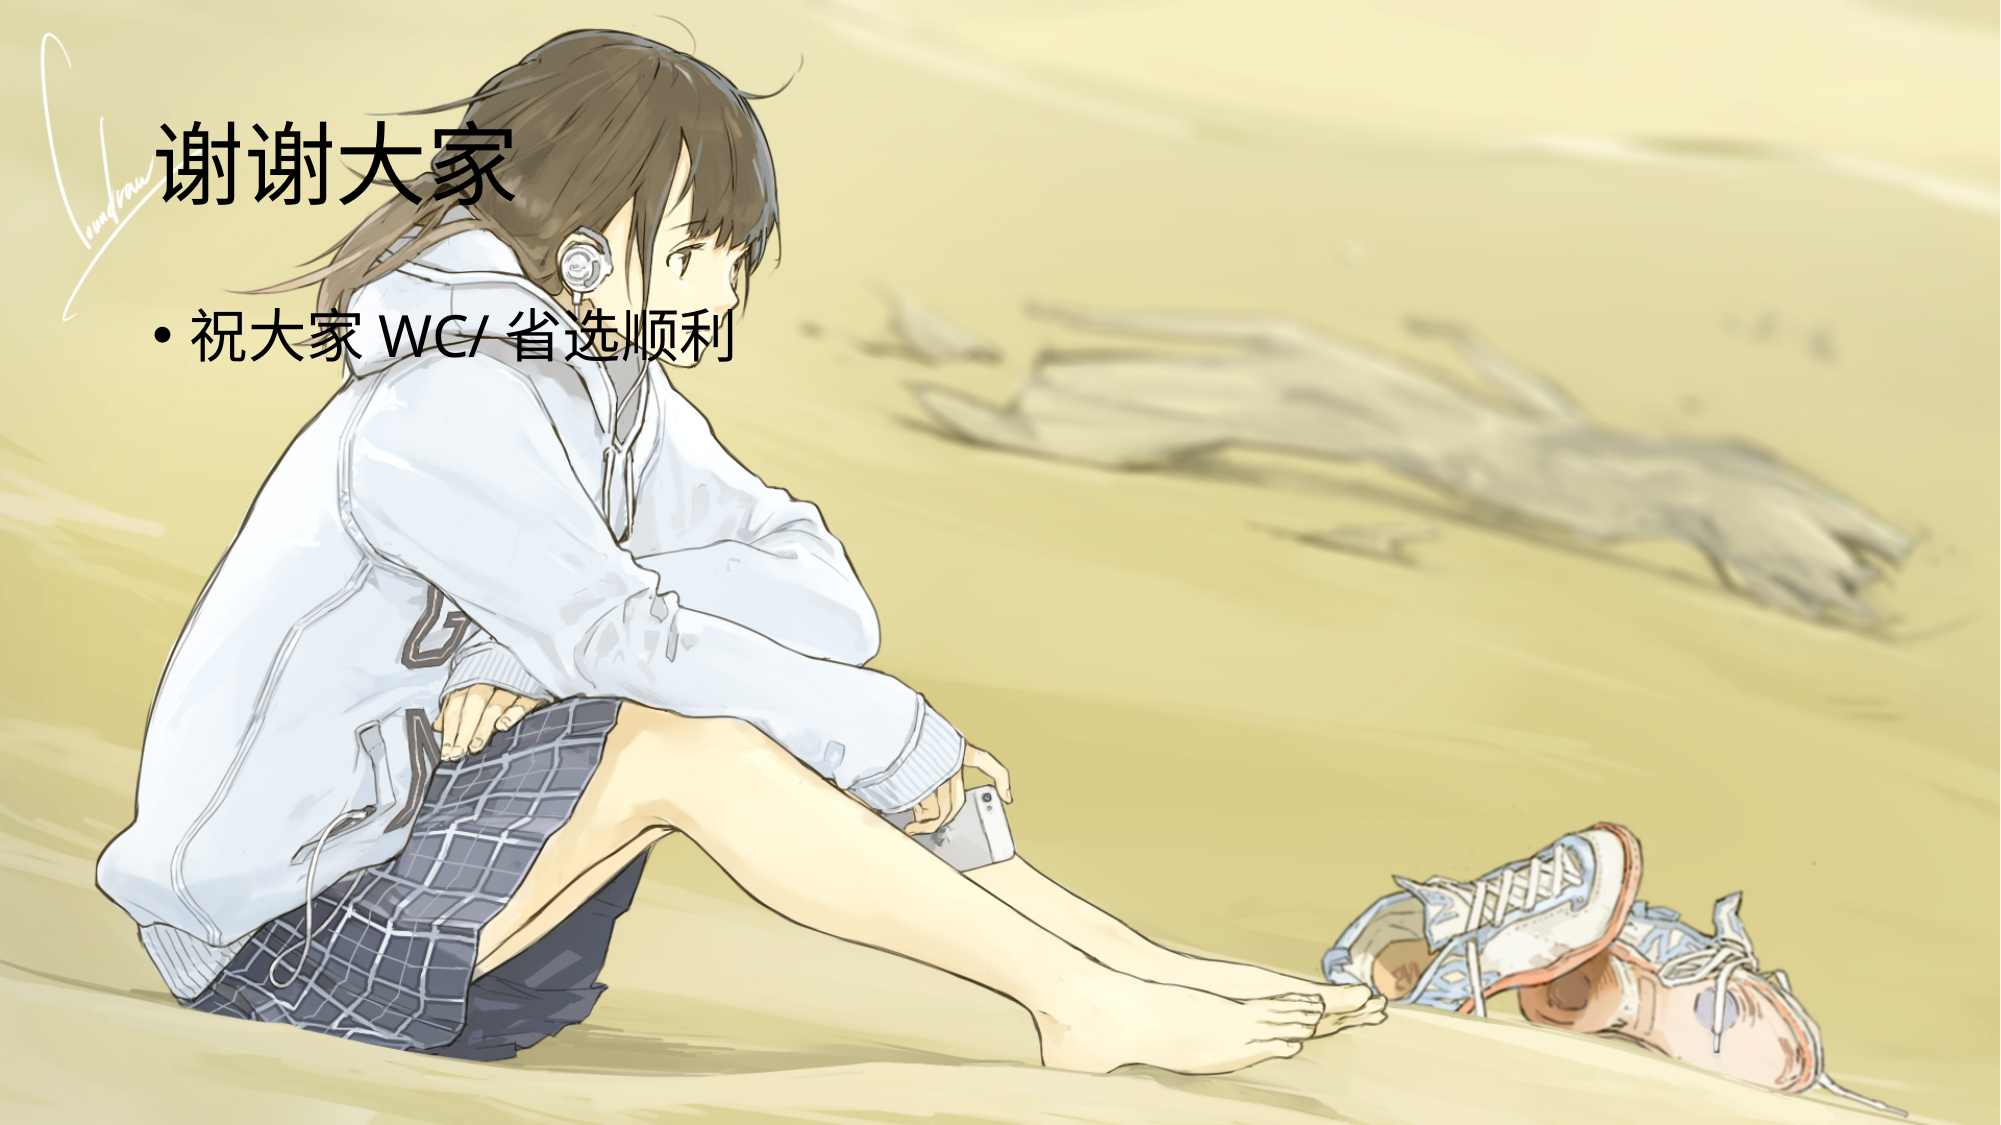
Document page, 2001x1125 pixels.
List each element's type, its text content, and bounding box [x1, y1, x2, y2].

picture [0, 0, 2001, 1125]
title 谢谢大家 [137, 59, 1863, 278]
list 祝大家WC/省选顺利 [137, 299, 1863, 1014]
